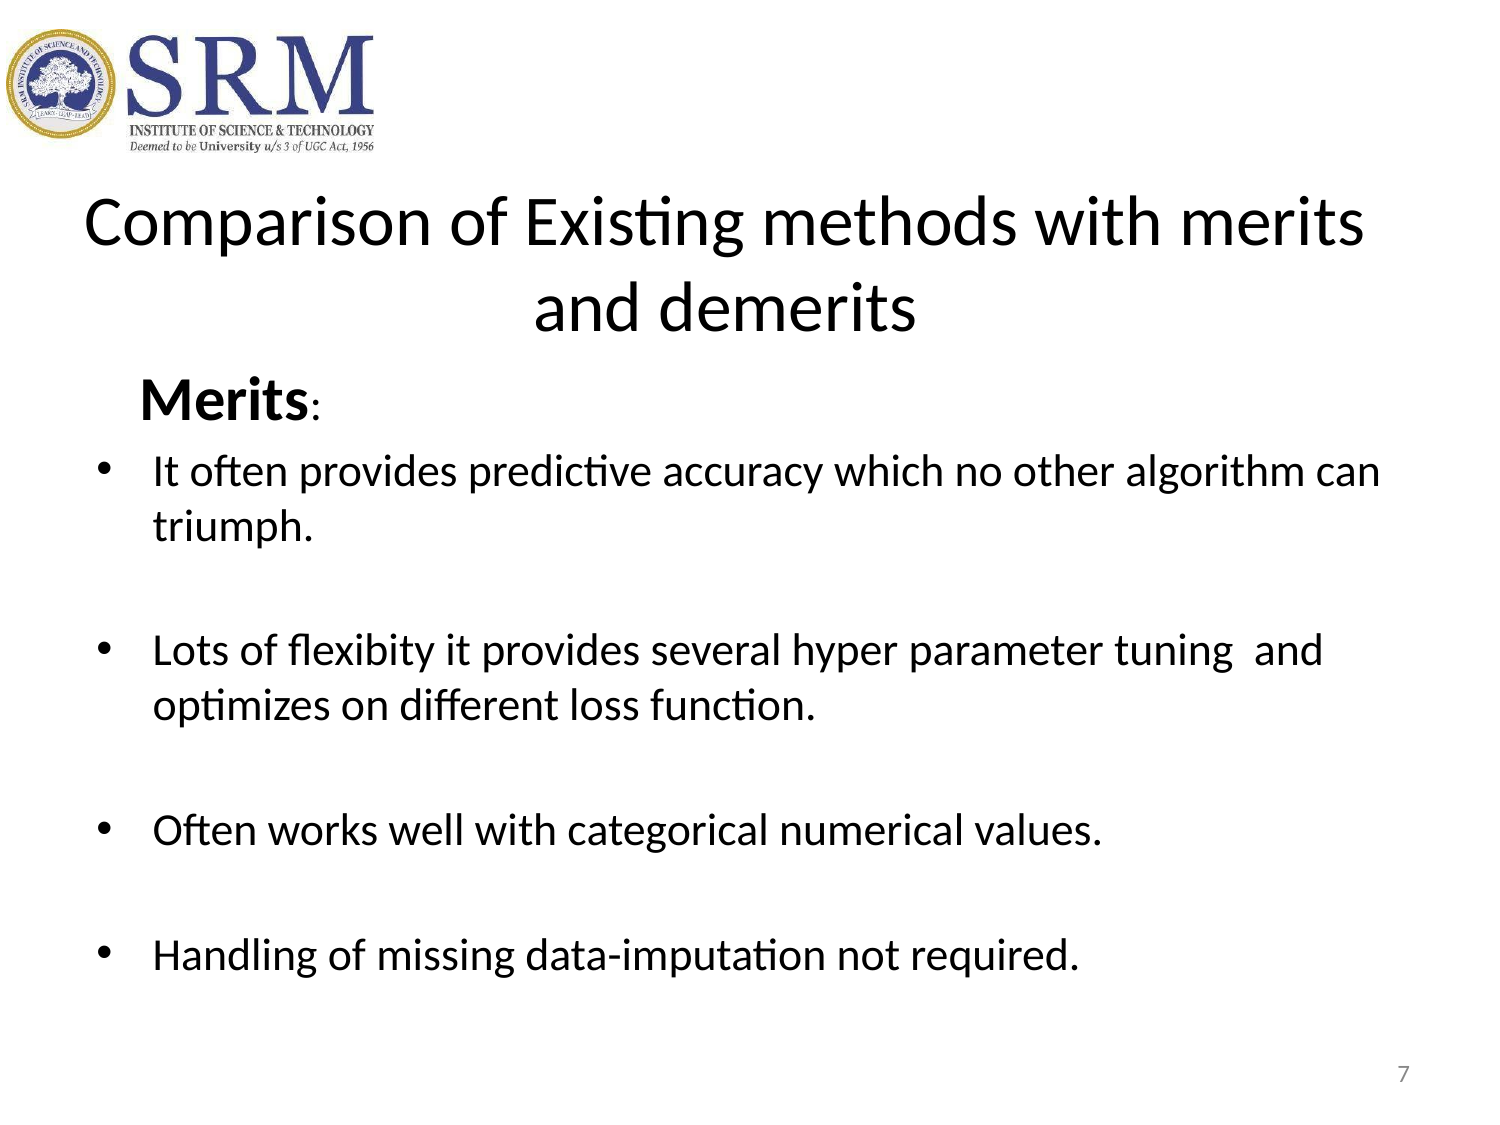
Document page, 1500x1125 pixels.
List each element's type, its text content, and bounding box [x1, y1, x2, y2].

slide_number 7 [1074, 1042, 1425, 1103]
title Comparison of Existing methods with merits and demerits [50, 165, 1401, 354]
picture [6, 28, 375, 154]
list Merits: It often provides predictive accuracy which no other algorithm can triumph. Lots of flexibity it provides several hyper parameter tuning and optimizes on different loss function. Often works well with categorical numerical values. Handling of missing data-imputation not required. [62, 350, 1413, 1093]
